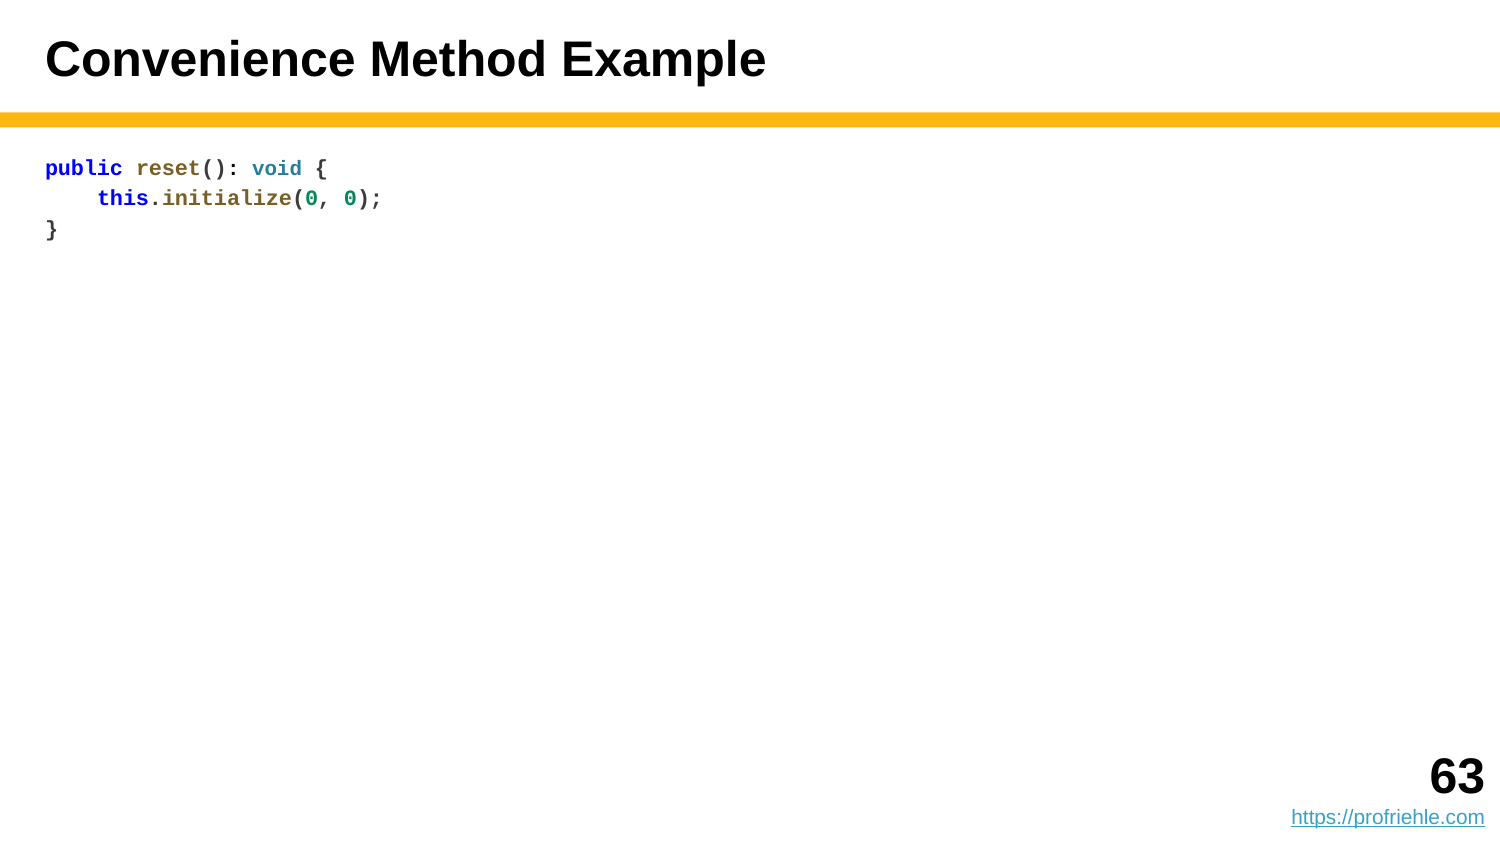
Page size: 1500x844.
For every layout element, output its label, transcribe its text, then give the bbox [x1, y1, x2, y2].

list public reset(): void { this.initialize(0, 0); } [45, 150, 1455, 825]
title Convenience Method Example [0, 0, 1500, 113]
slide_number ‹#› https://profriehle.com [1200, 693, 1500, 844]
